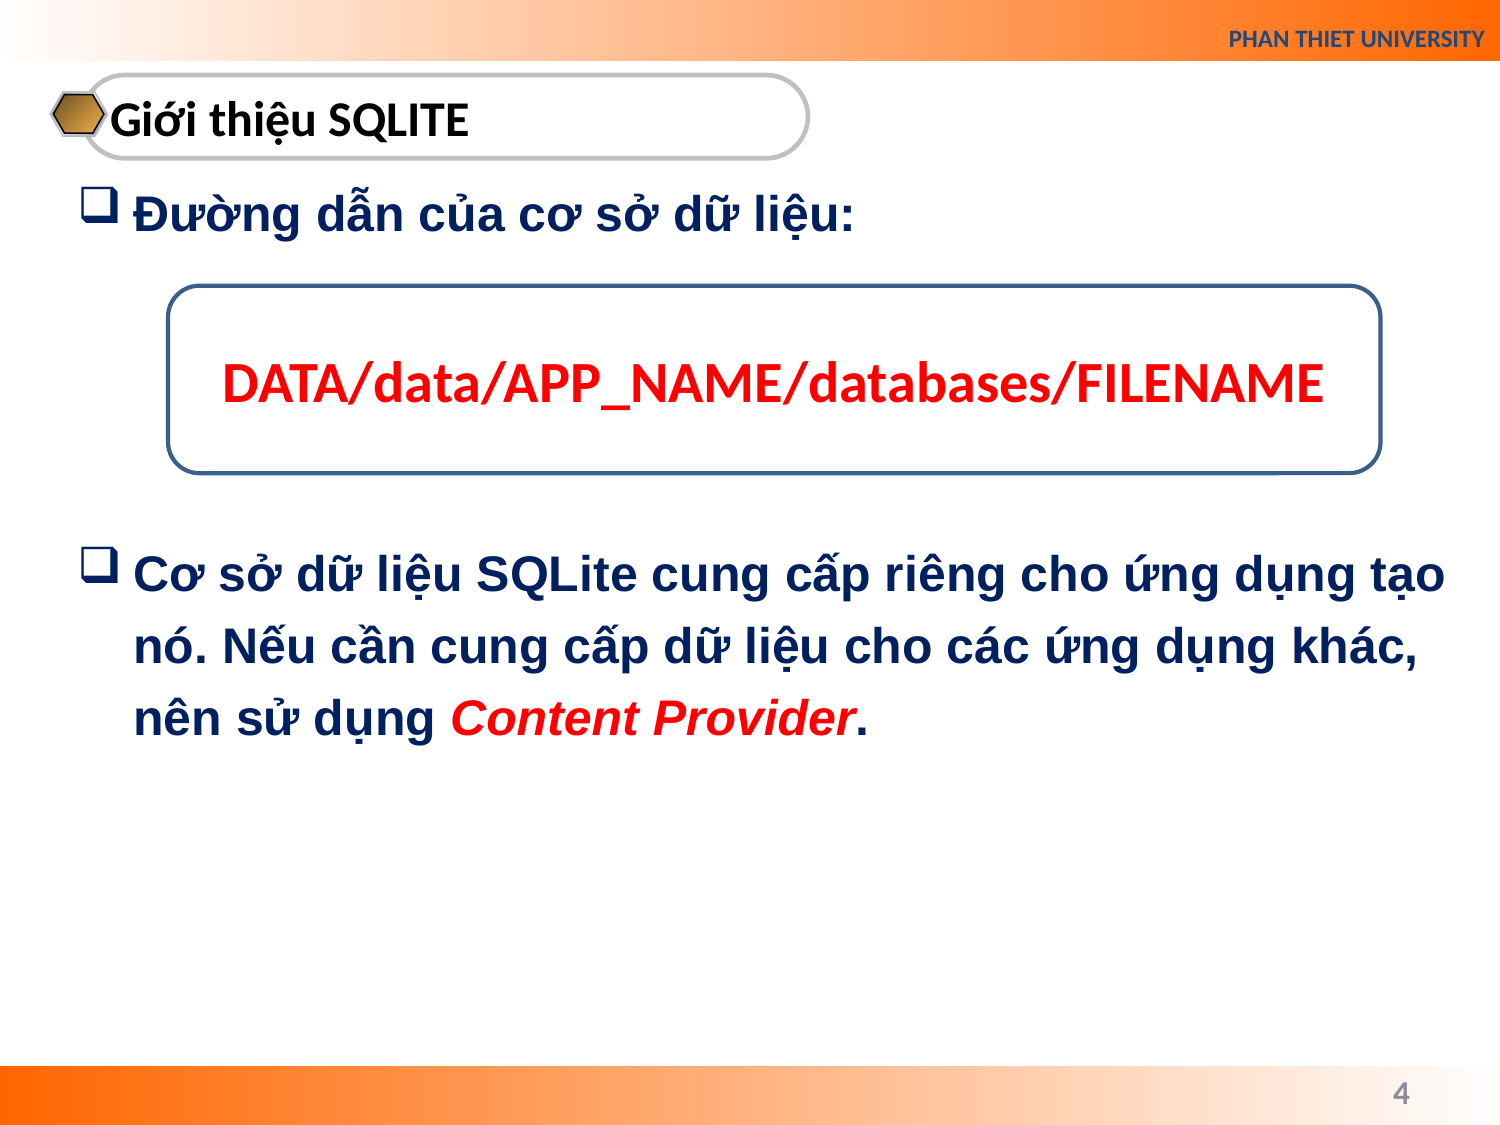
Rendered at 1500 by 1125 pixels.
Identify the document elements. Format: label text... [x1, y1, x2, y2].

slide_number 4 [1074, 1060, 1425, 1121]
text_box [49, 74, 809, 159]
text_box DATA/data/APP_NAME/databases/FILENAME [165, 283, 1383, 476]
text_box Đường dẫn của cơ sở dữ liệu: Cơ sở dữ liệu SQLite cung cấp riêng cho ứng dụng tạo nó. Nếu cần cung cấp dữ liệu cho các ứng dụng khác, nên sử dụng Content Provider. [62, 162, 1487, 754]
